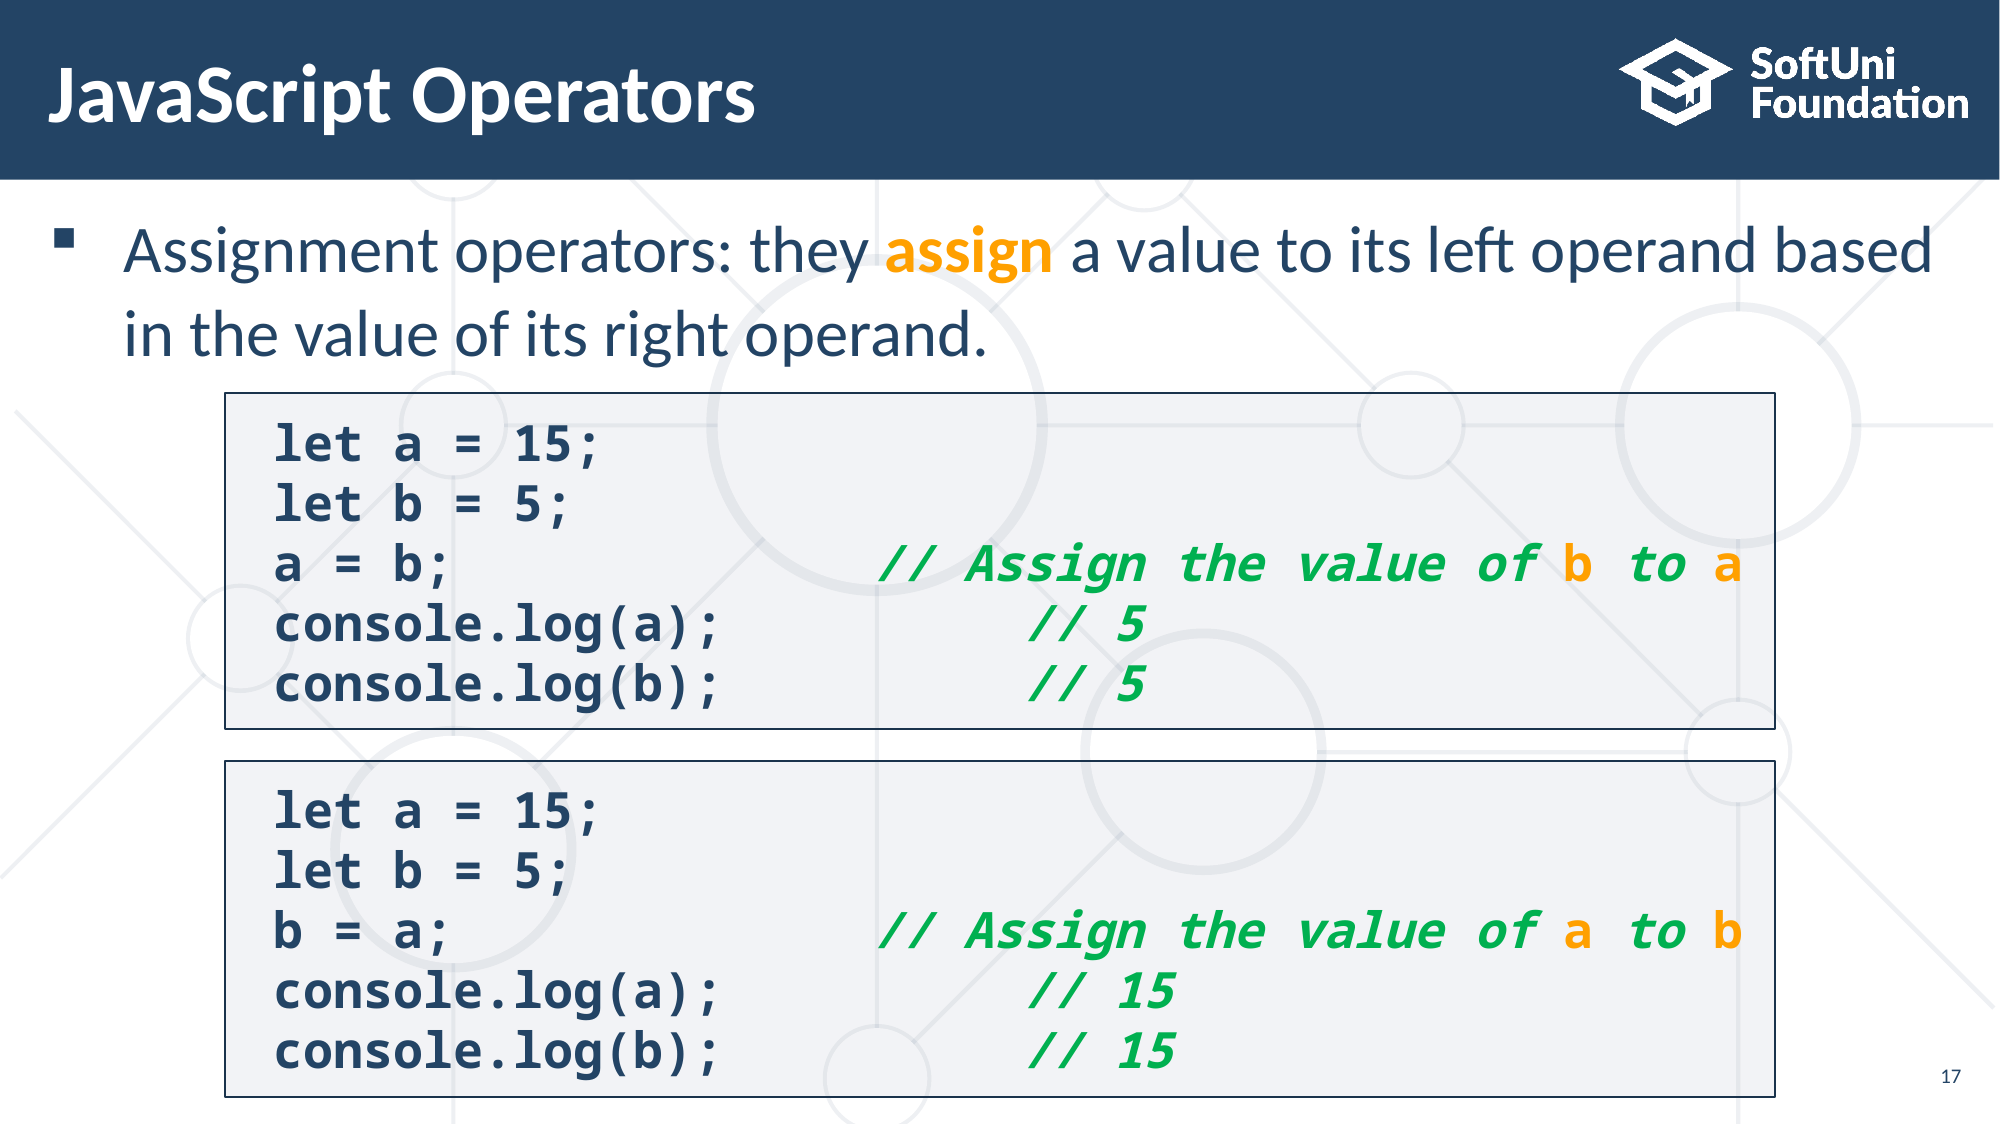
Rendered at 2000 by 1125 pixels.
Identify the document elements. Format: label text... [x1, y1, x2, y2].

text_box let a = 15; let b = 5; b = a; // Assign the value of a to b console.log(a); // 15 console.log(b); // 15 [225, 761, 1776, 1097]
picture [1618, 38, 1968, 126]
slide_number 17 [1896, 1049, 1968, 1101]
title JavaScript Operators [31, 16, 1591, 162]
list Assignment operators: they assign a value to its left operand based in the value of its right operand. [31, 196, 1970, 1050]
text_box let a = 15; let b = 5; a = b; // Assign the value of b to a console.log(a); // 5 console.log(b); // 5 [225, 393, 1776, 729]
